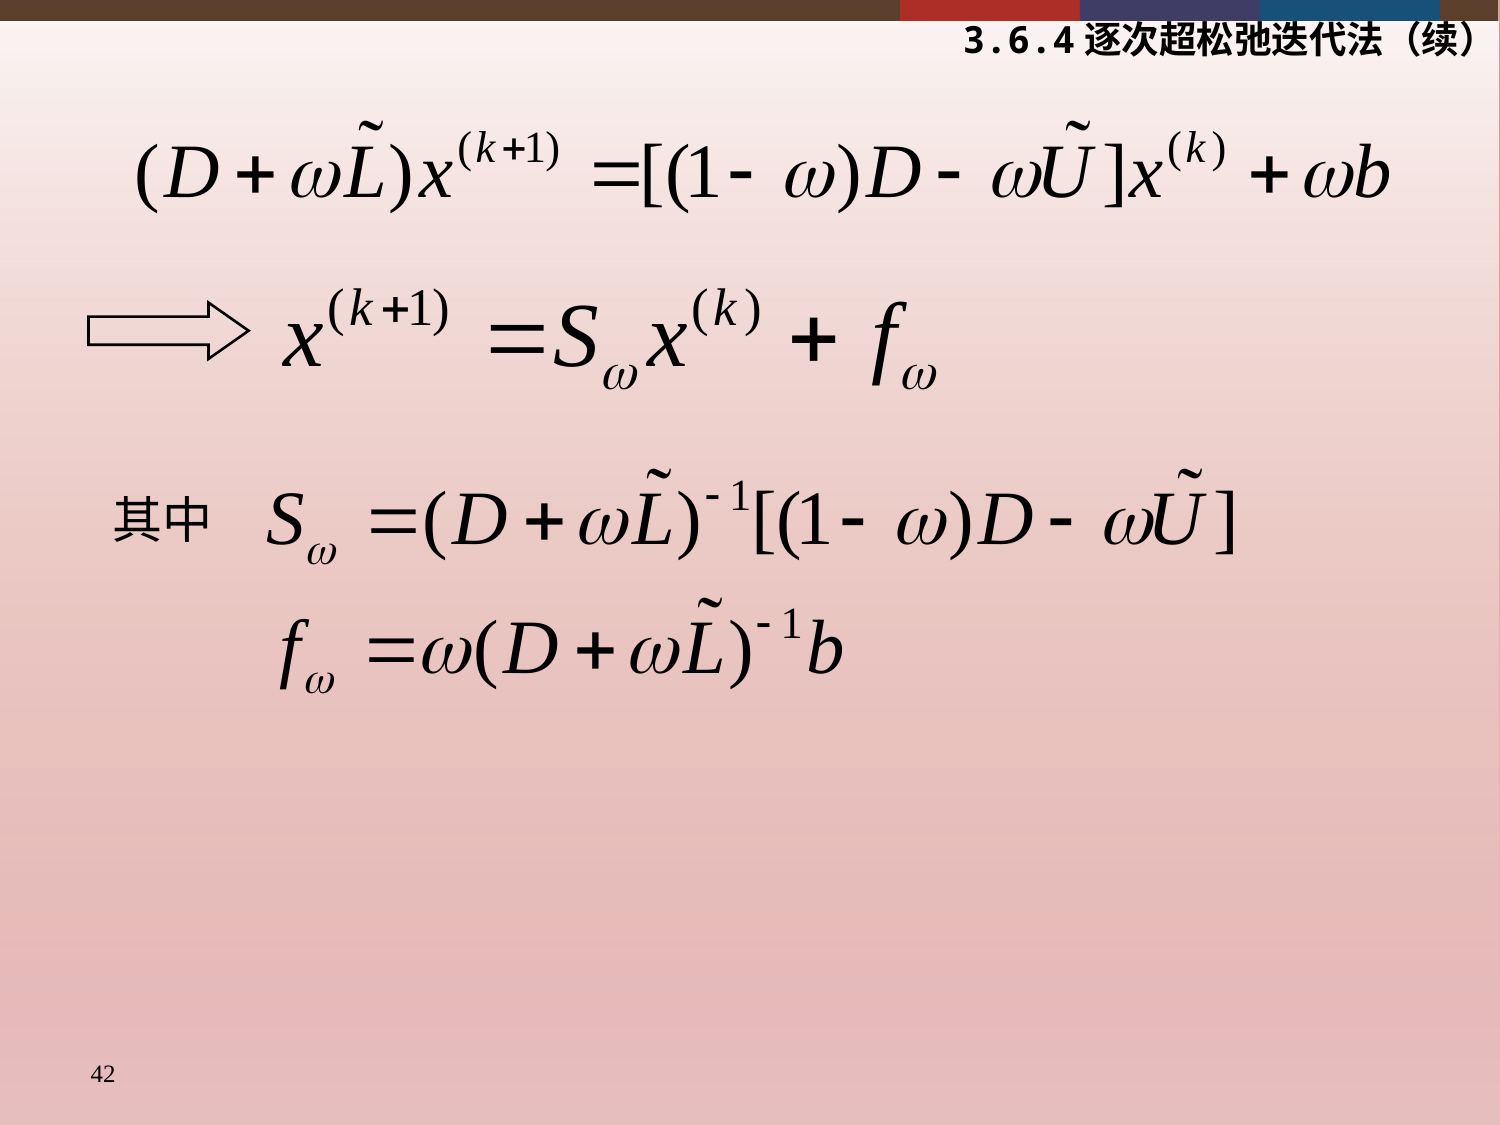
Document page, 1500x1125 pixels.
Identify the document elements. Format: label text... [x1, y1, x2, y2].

text_box [88, 302, 249, 359]
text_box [265, 266, 952, 413]
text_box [123, 112, 1405, 230]
slide_number 42 [75, 1042, 426, 1103]
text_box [253, 455, 1247, 713]
text_box 其中 [97, 469, 228, 556]
text_box 3.6.4逐次超松弛迭代法（续） [947, 0, 1500, 69]
